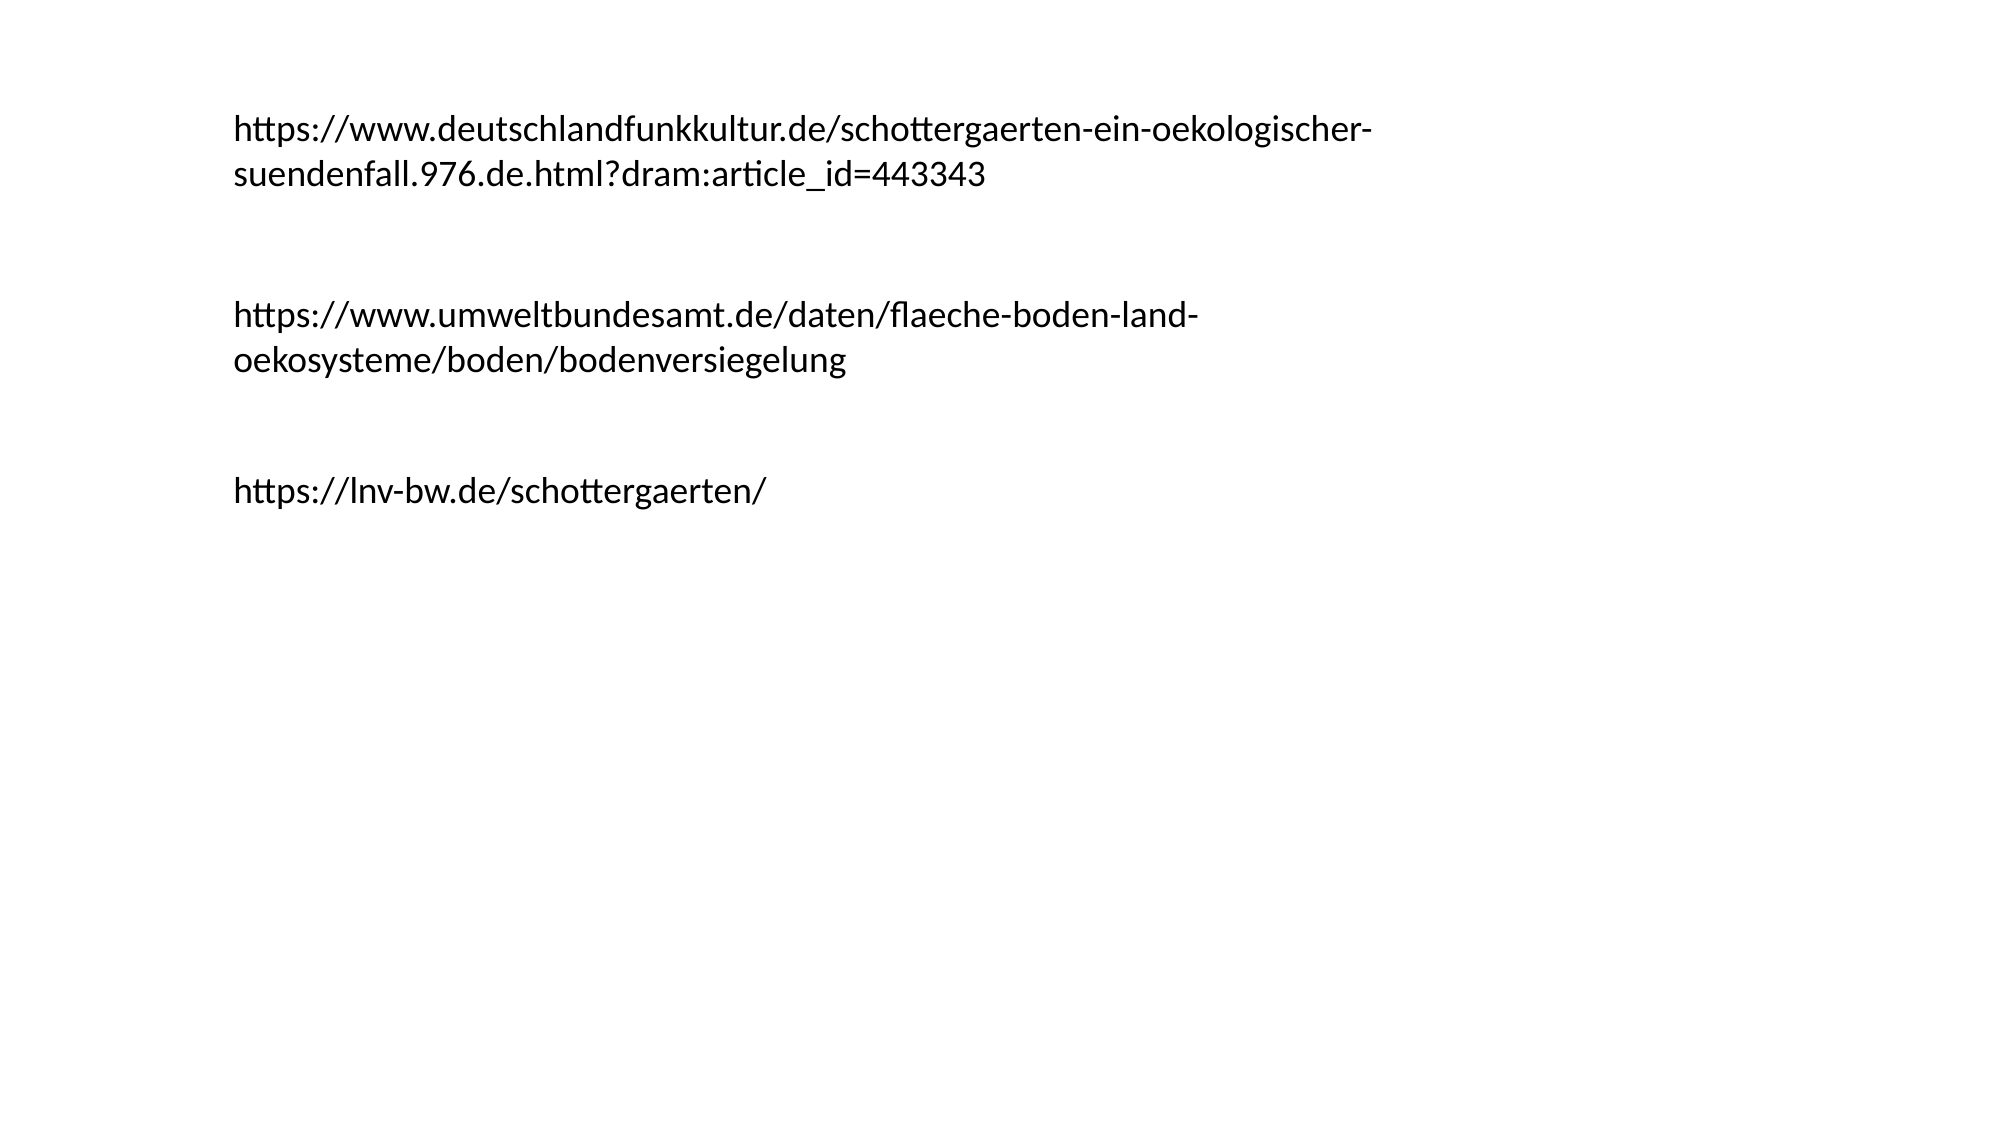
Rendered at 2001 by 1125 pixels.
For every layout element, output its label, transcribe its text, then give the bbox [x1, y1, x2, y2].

text_box https://www.deutschlandfunkkultur.de/schottergaerten-ein-oekologischer-suendenfall.976.de.html?dram:article_id=443343 [218, 97, 1555, 202]
text_box https://lnv-bw.de/schottergaerten/ [218, 458, 1219, 518]
text_box https://www.umweltbundesamt.de/daten/flaeche-boden-land-oekosysteme/boden/bodenversiegelung [218, 282, 1219, 388]
